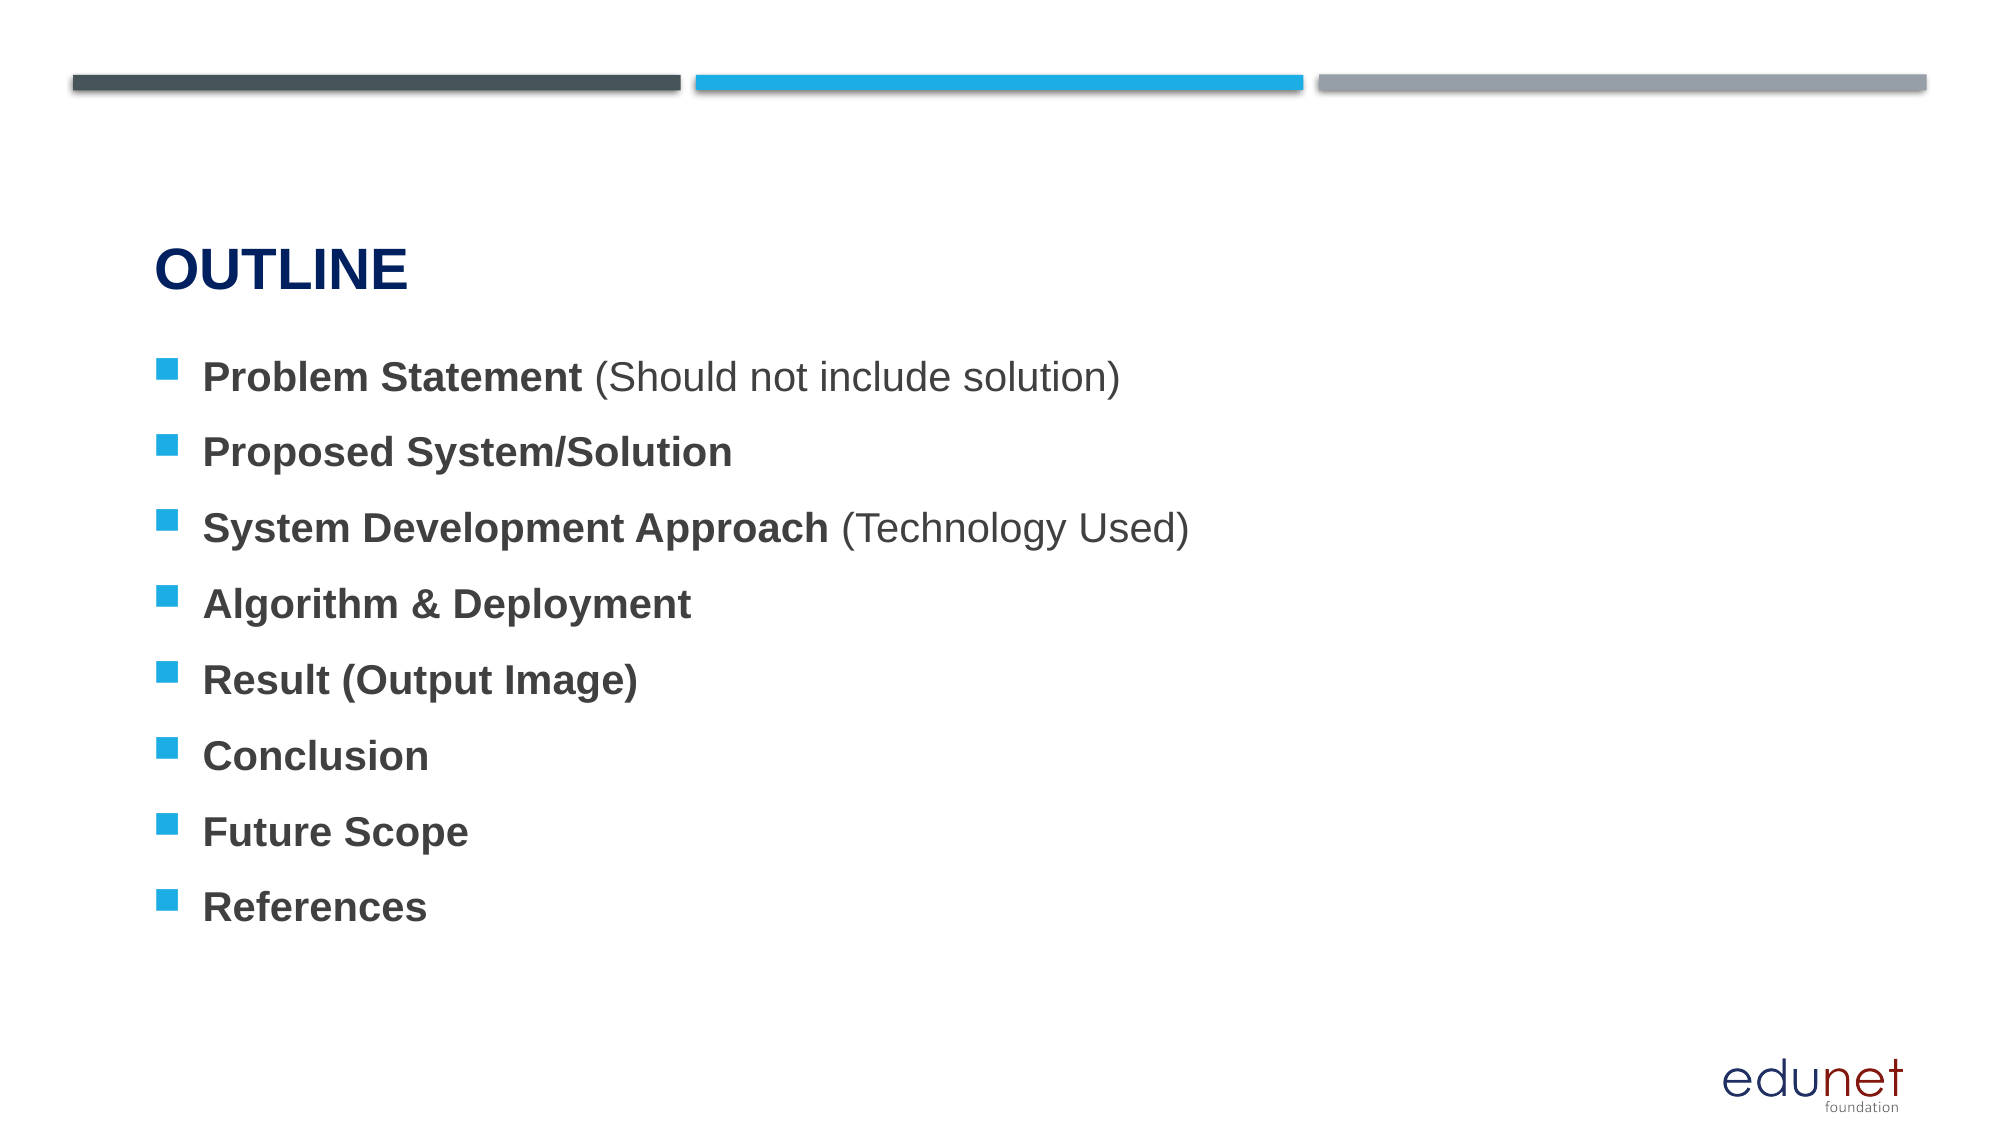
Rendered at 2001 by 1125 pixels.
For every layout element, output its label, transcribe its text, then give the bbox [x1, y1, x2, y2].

list Problem Statement (Should not include solution) Proposed System/Solution System Development Approach (Technology Used) Algorithm & Deployment Result (Output Image) Conclusion Future Scope References [137, 261, 1945, 977]
title OUTLINE [139, 91, 1865, 261]
picture [1719, 1056, 1905, 1116]
